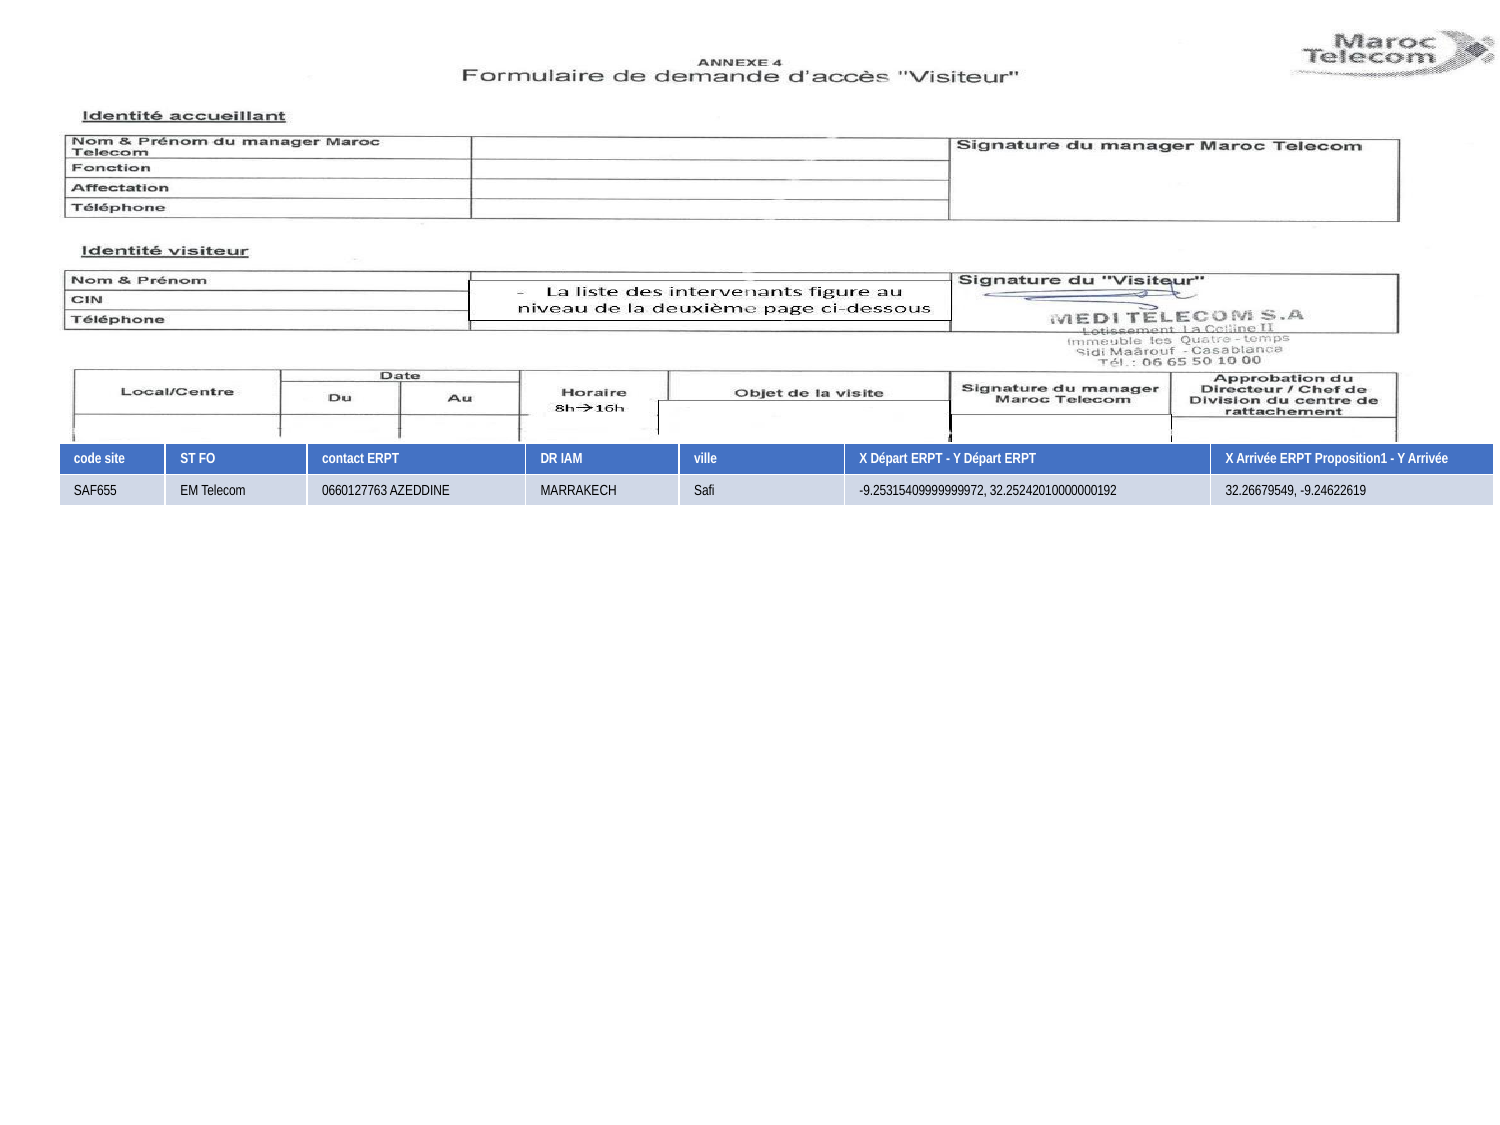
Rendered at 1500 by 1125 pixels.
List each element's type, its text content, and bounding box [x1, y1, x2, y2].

table_header ville [680, 452, 844, 474]
table_cell Safi [680, 475, 844, 505]
table_cell 0660127763 AZEDDINE [308, 475, 525, 505]
table_header X Départ ERPT - Y Départ ERPT [845, 452, 1210, 474]
table_header DR IAM [526, 452, 678, 474]
table_cell SAF655 [60, 475, 164, 505]
picture [58, 29, 1500, 444]
table_cell MARRAKECH [526, 475, 678, 505]
table_cell 32.26679549, -9.24622619 [1211, 475, 1493, 505]
table_header X Arrivée ERPT Proposition1 - Y Arrivée [1211, 452, 1493, 474]
table_cell -9.25315409999999972, 32.25242010000000192 [845, 475, 1210, 505]
table_header code site [60, 452, 164, 474]
table_header contact ERPT [308, 452, 525, 474]
table_cell EM Telecom [166, 475, 306, 505]
table_header ST FO [166, 452, 306, 474]
